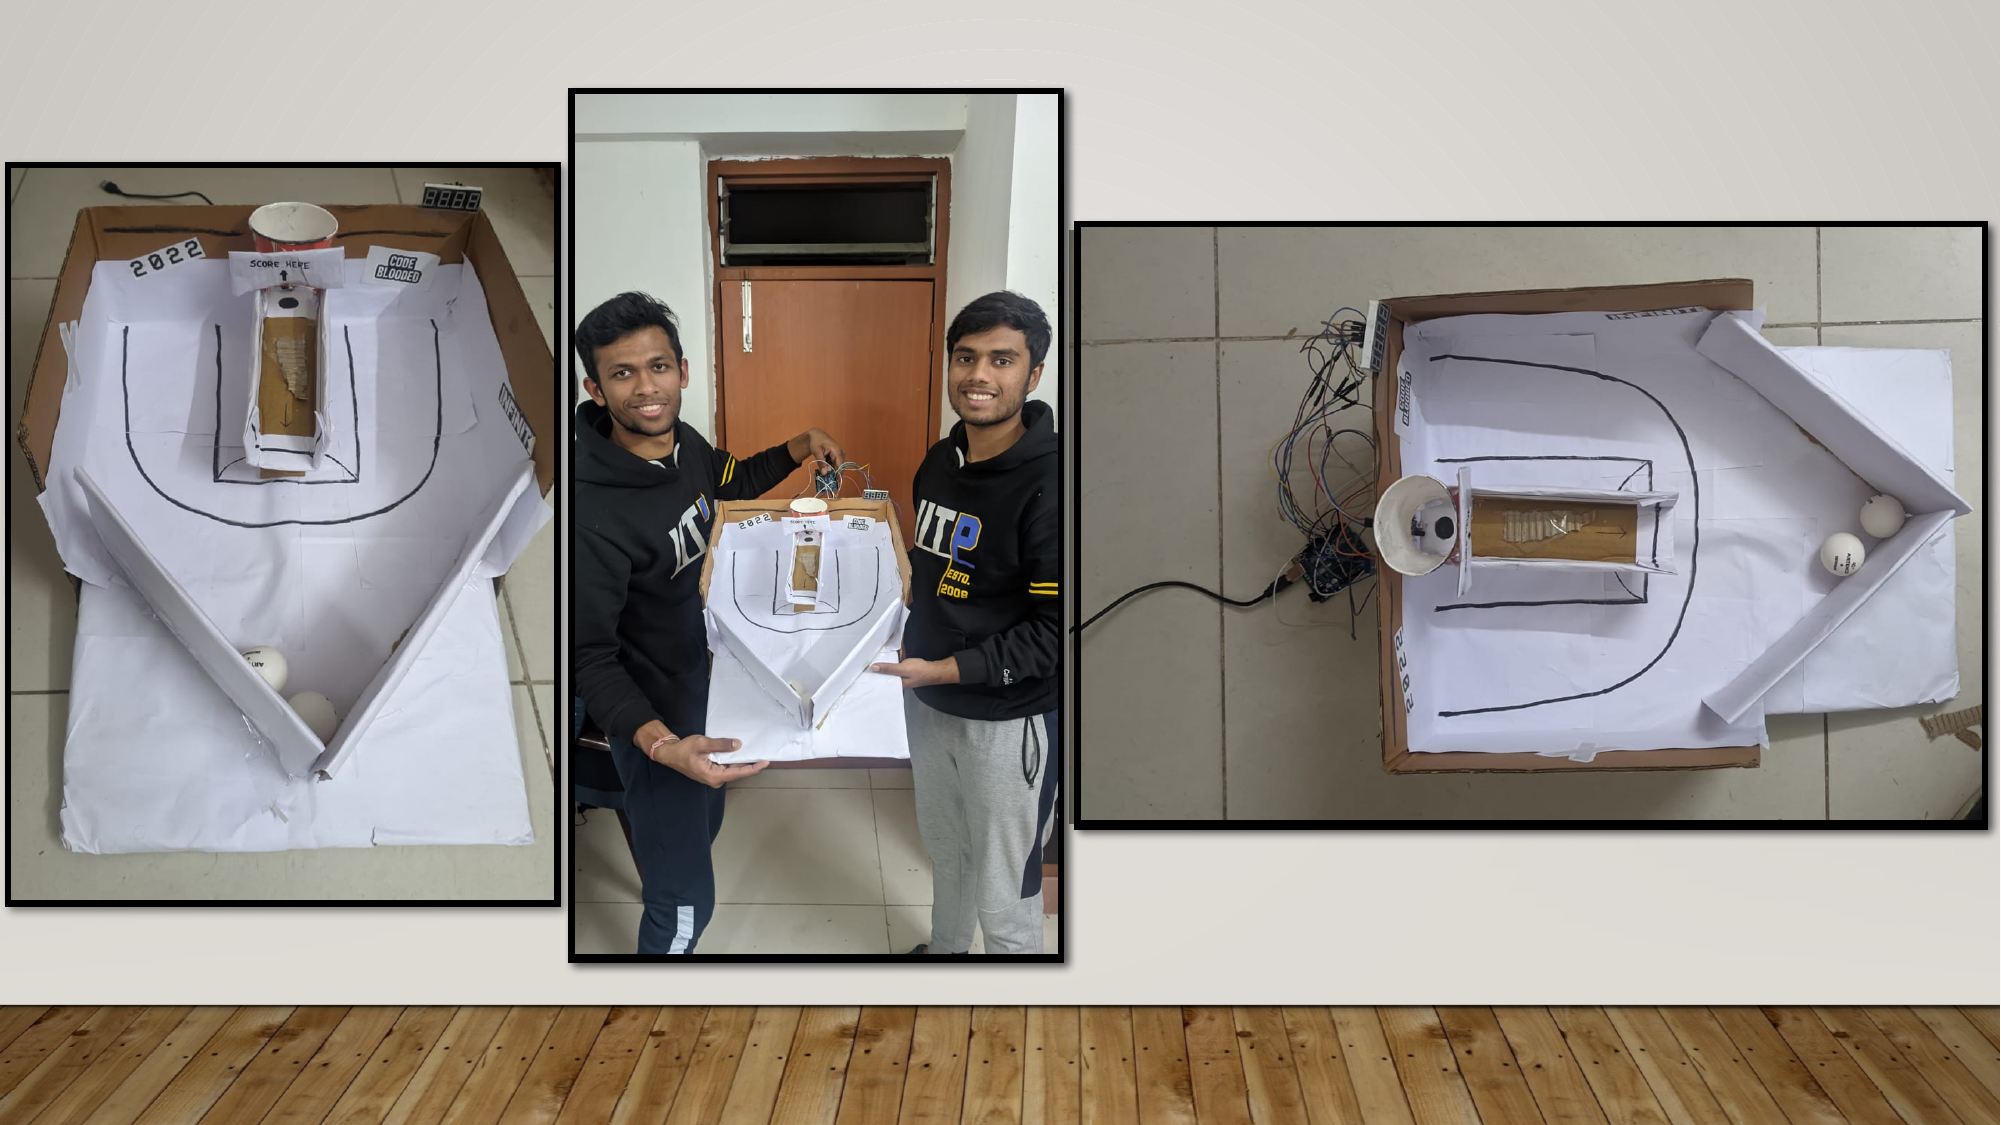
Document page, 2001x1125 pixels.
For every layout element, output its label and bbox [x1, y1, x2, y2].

picture [10, 167, 555, 901]
picture [574, 93, 1059, 960]
picture [1069, 227, 1983, 824]
picture [0, 1005, 2000, 1125]
